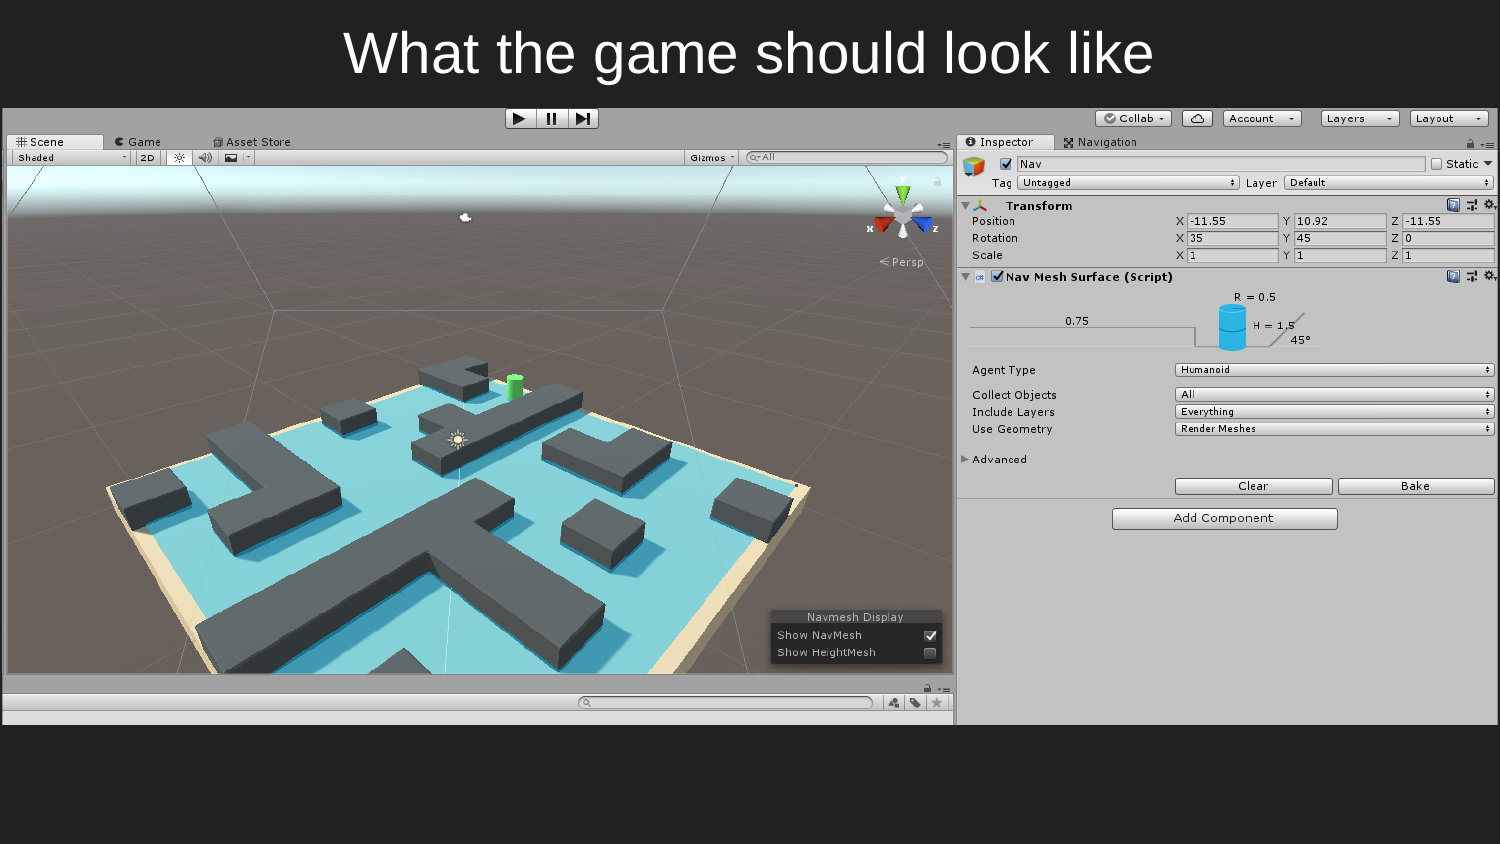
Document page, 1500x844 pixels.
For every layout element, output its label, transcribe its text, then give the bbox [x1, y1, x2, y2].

text_box What the game should look like [2, 0, 1498, 108]
picture [2, 108, 1498, 725]
